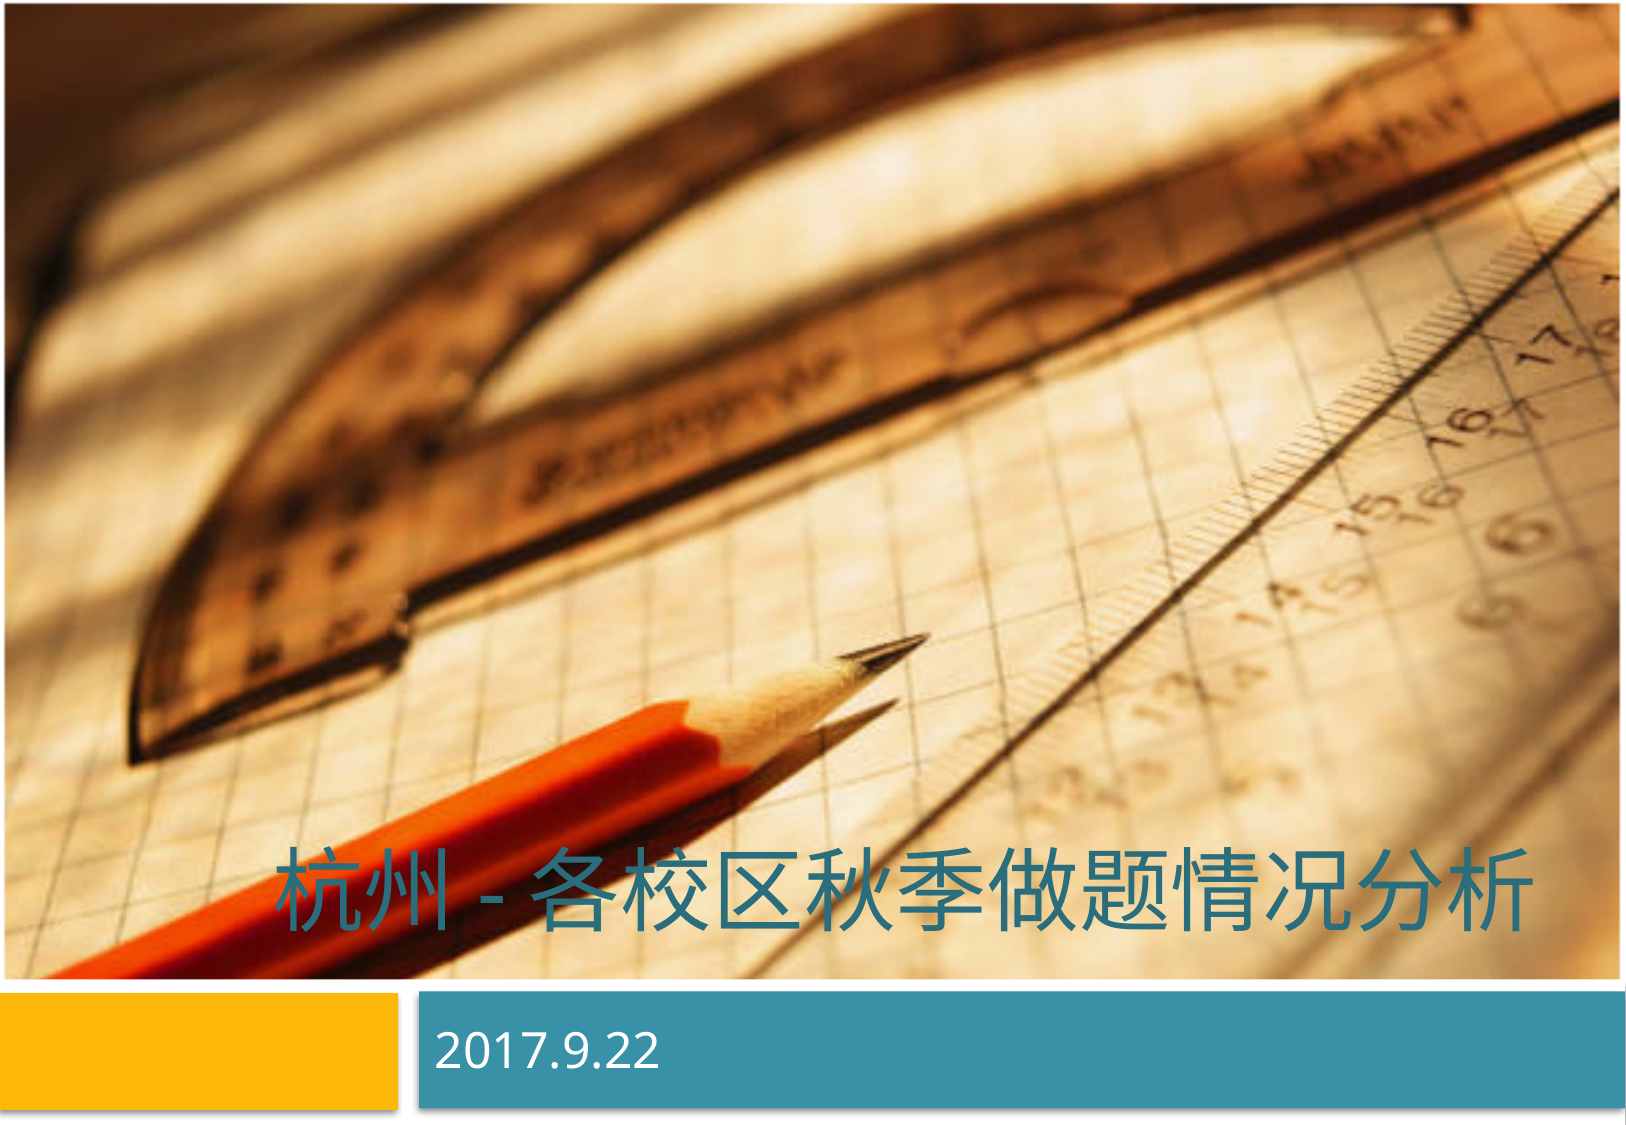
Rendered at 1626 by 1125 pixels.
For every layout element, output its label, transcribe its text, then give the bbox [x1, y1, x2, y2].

subtitle 2017.9.22 [419, 992, 1612, 1105]
title 杭州-各校区秋季做题情况分析 [257, 712, 1558, 950]
picture [0, 0, 1626, 1125]
